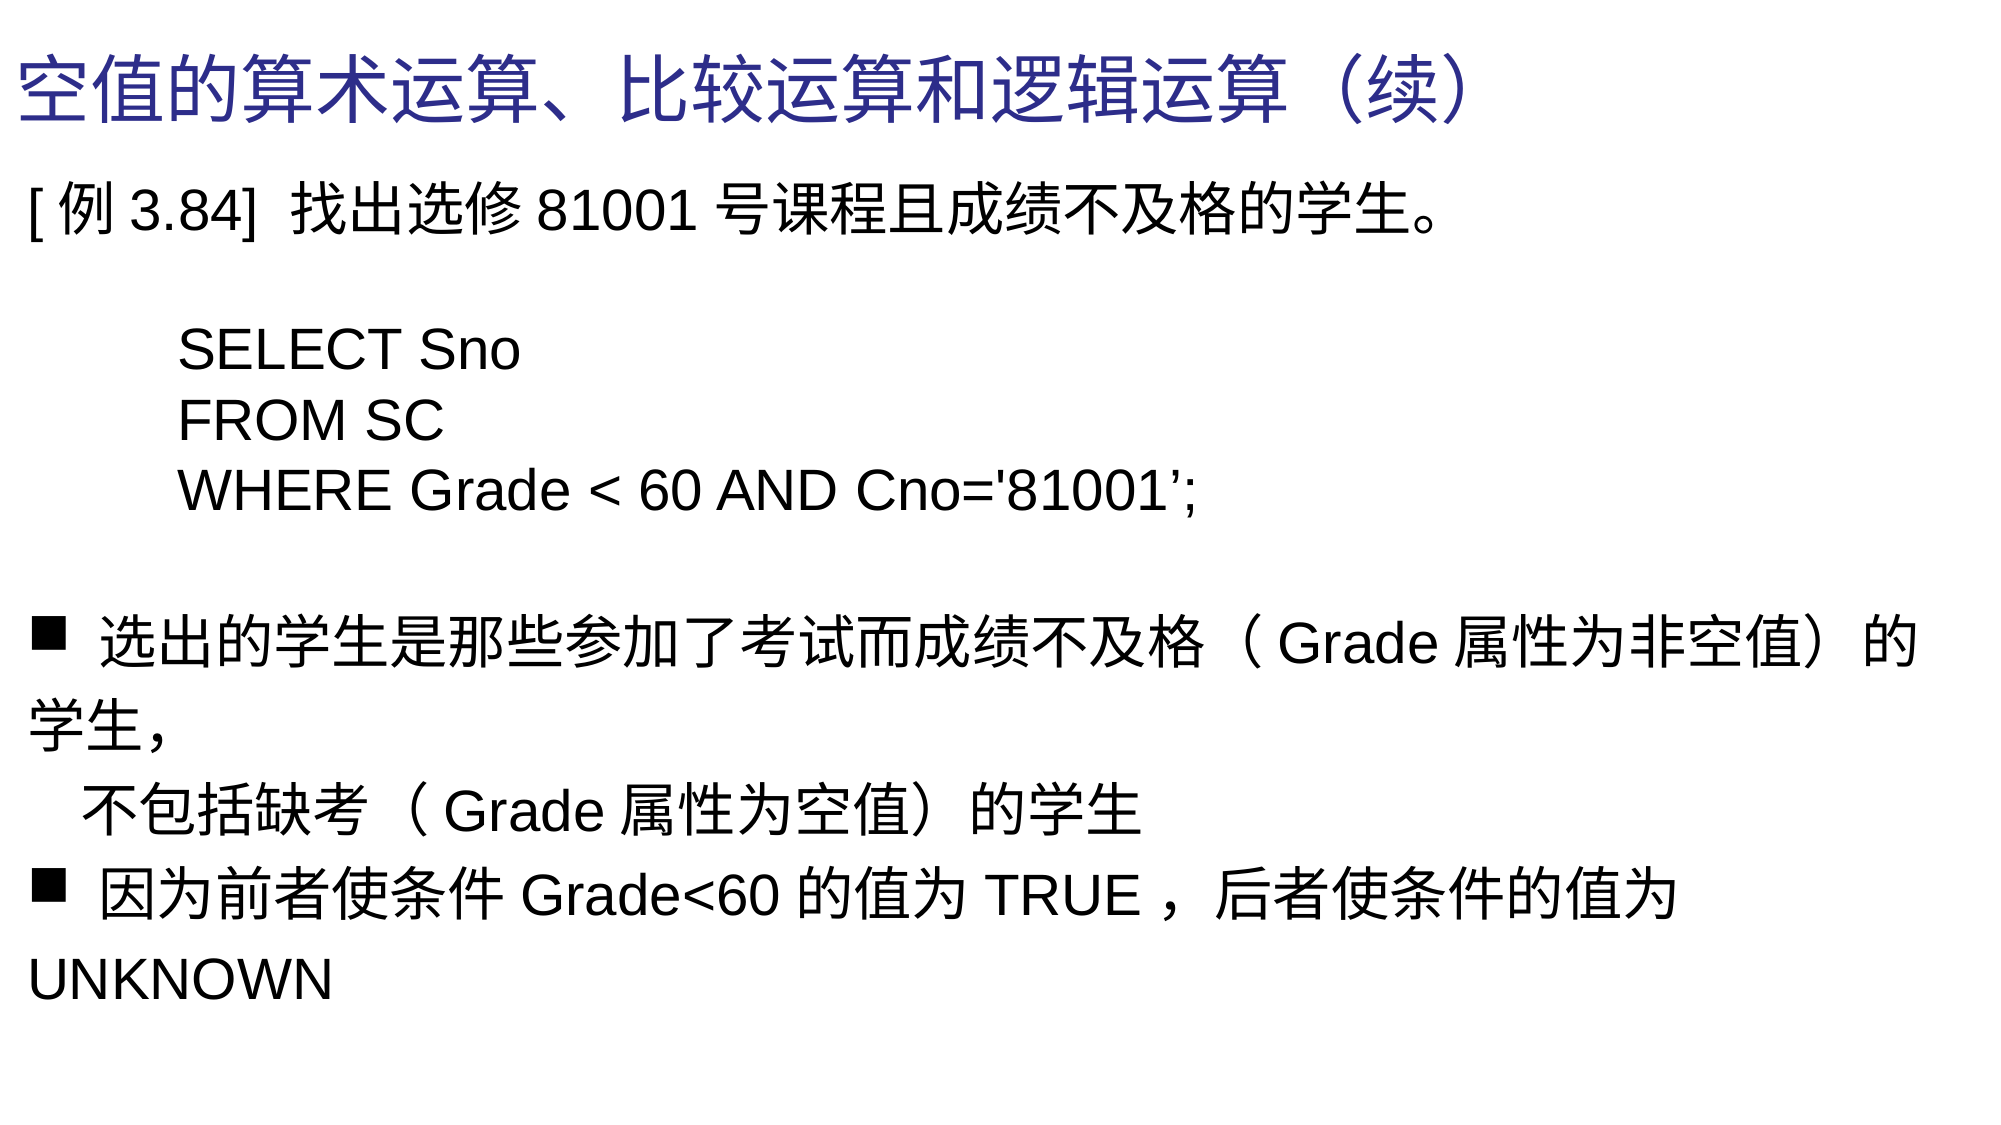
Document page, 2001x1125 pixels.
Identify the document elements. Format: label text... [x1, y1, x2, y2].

title 空值的算术运算、比较运算和逻辑运算（续） [0, 0, 2000, 181]
list [例3.84] 找出选修81001号课程且成绩不及格的学生。 SELECT Sno FROM SC WHERE Grade < 60 AND Cno='81001’; 选出的学生是那些参加了考试而成绩不及格（Grade属性为非空值）的学生， 不包括缺考（Grade属性为空值）的学生 因为前者使条件Grade<60的值为TRUE，后者使条件的值为UNKNOWN [11, 136, 1985, 1048]
